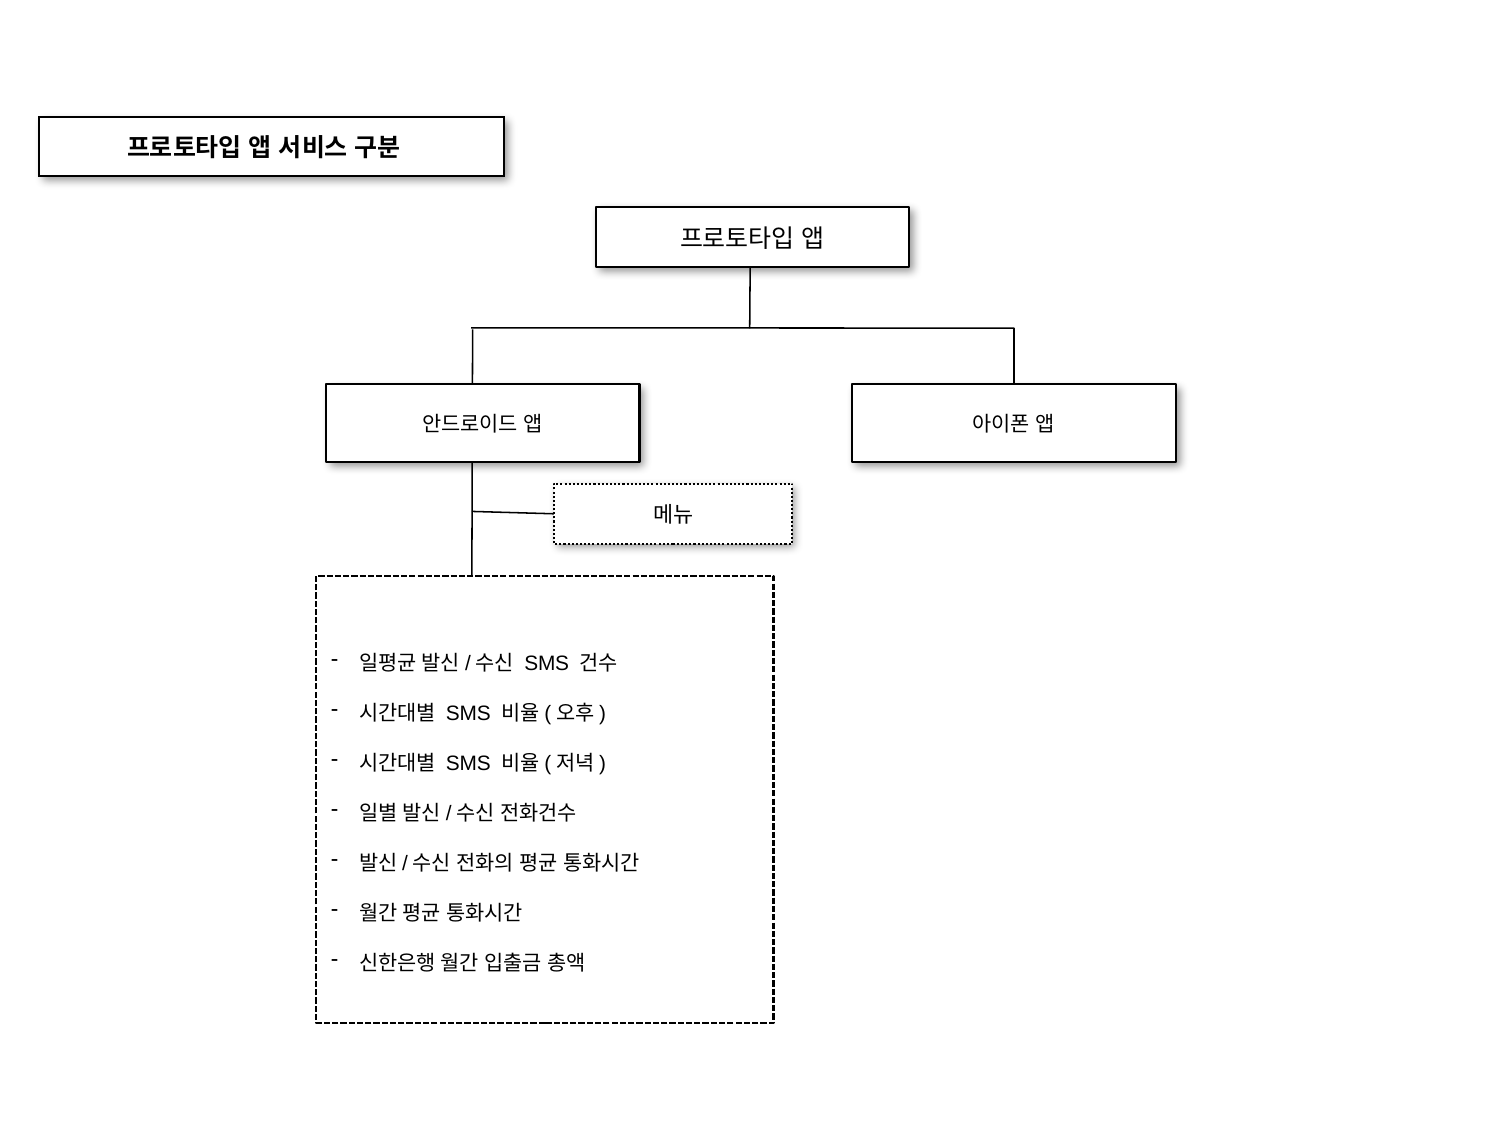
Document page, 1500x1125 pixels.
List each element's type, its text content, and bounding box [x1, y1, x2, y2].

text_box 아이폰 앱 [850, 382, 1178, 464]
text_box 프로토타입 앱 [594, 205, 911, 269]
text_box 프로토타입 앱 서비스 구분 [39, 116, 504, 176]
text_box 메뉴 [552, 482, 794, 546]
text_box 안드로이드 앱 [324, 382, 642, 464]
text_box 일평균 발신/수신 SMS 건수 시간대별 SMS 비율(오후) 시간대별 SMS 비율(저녁) 일별 발신/수신 전화건수 발신/수신 전화의 평균 통화시간 월간 평균 통화시간 신한은행 월간 입출금 총액 [314, 574, 776, 1025]
